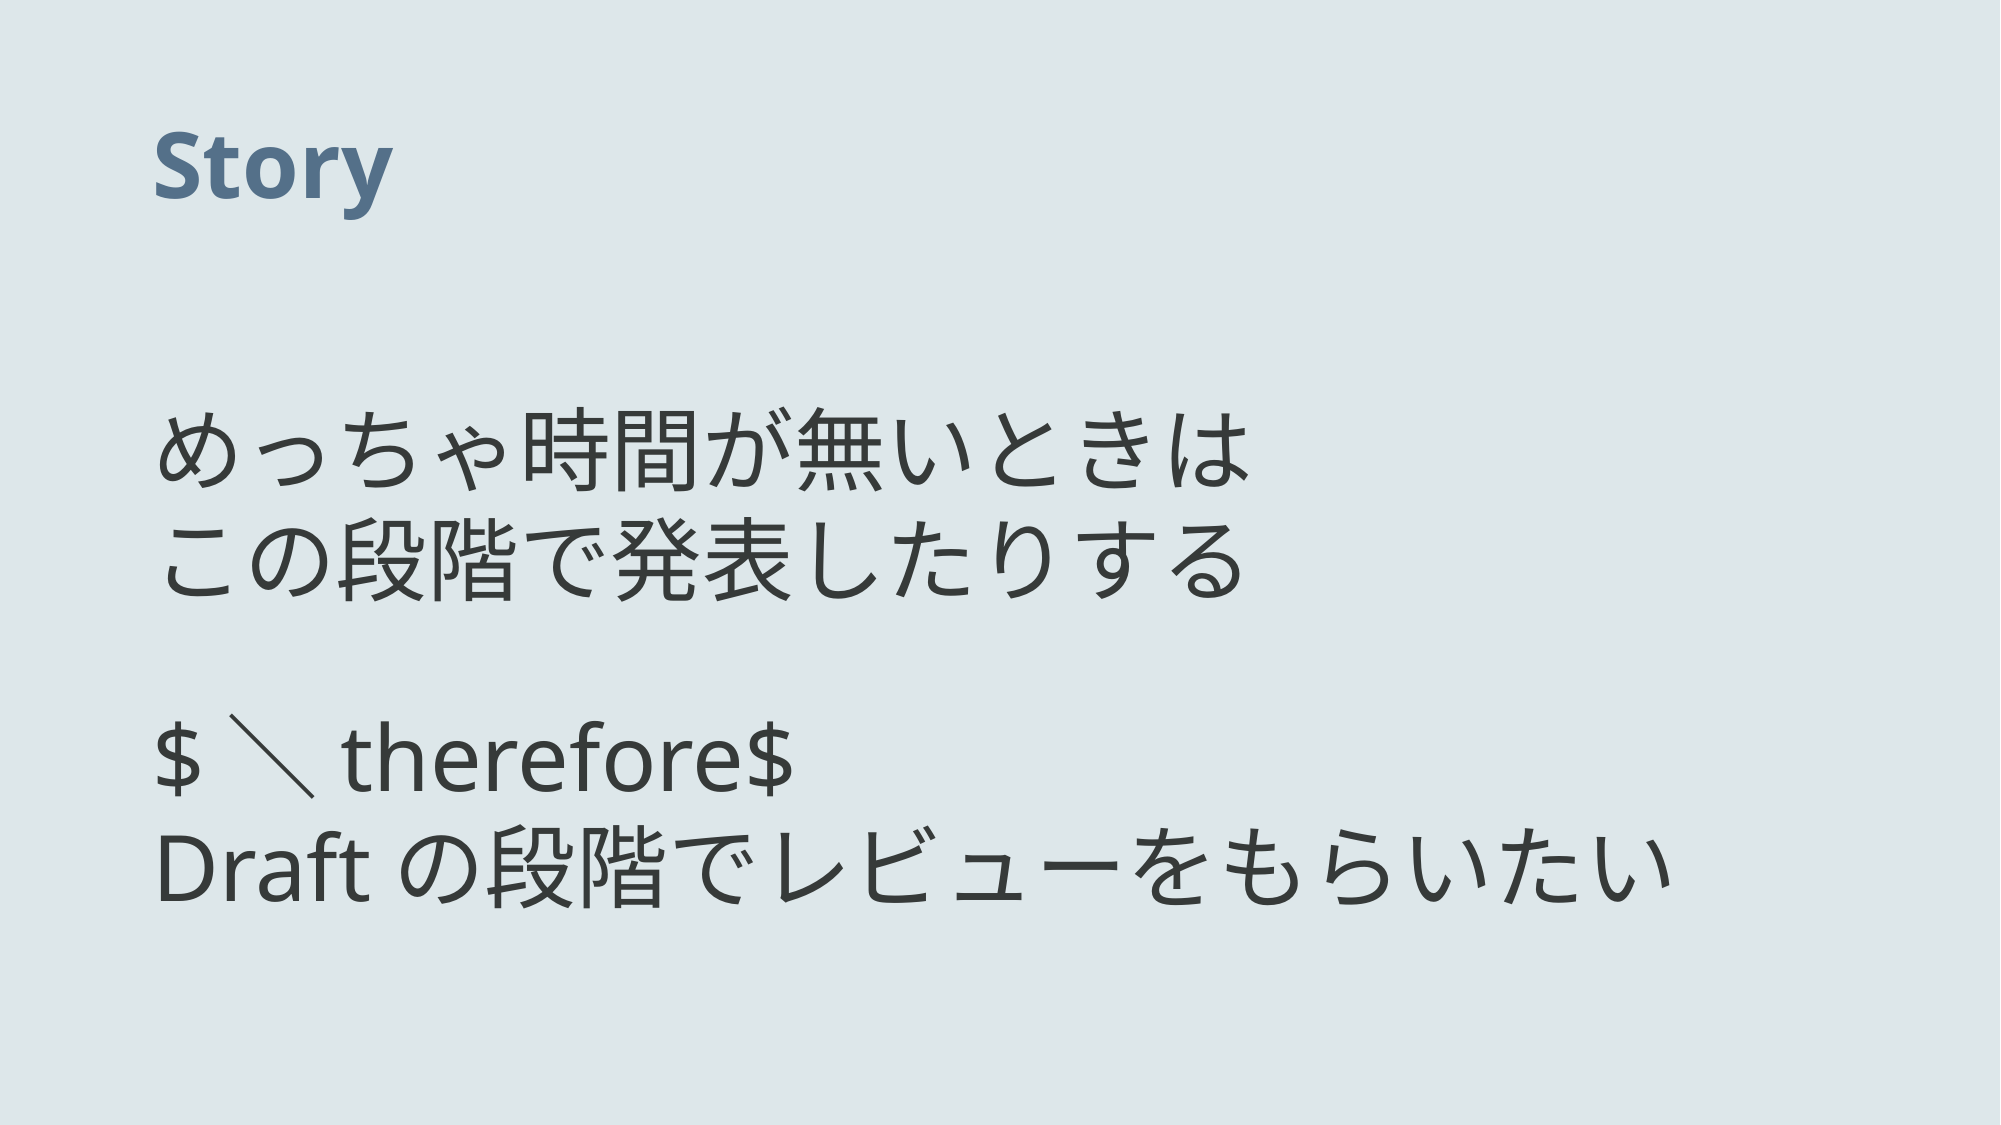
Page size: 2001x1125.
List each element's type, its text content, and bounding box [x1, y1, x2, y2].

title Story [137, 59, 1863, 278]
list めっちゃ時間が無いときは この段階で発表したりする $＼therefore$ Draftの段階でレビューをもらいたい [137, 299, 1863, 1014]
